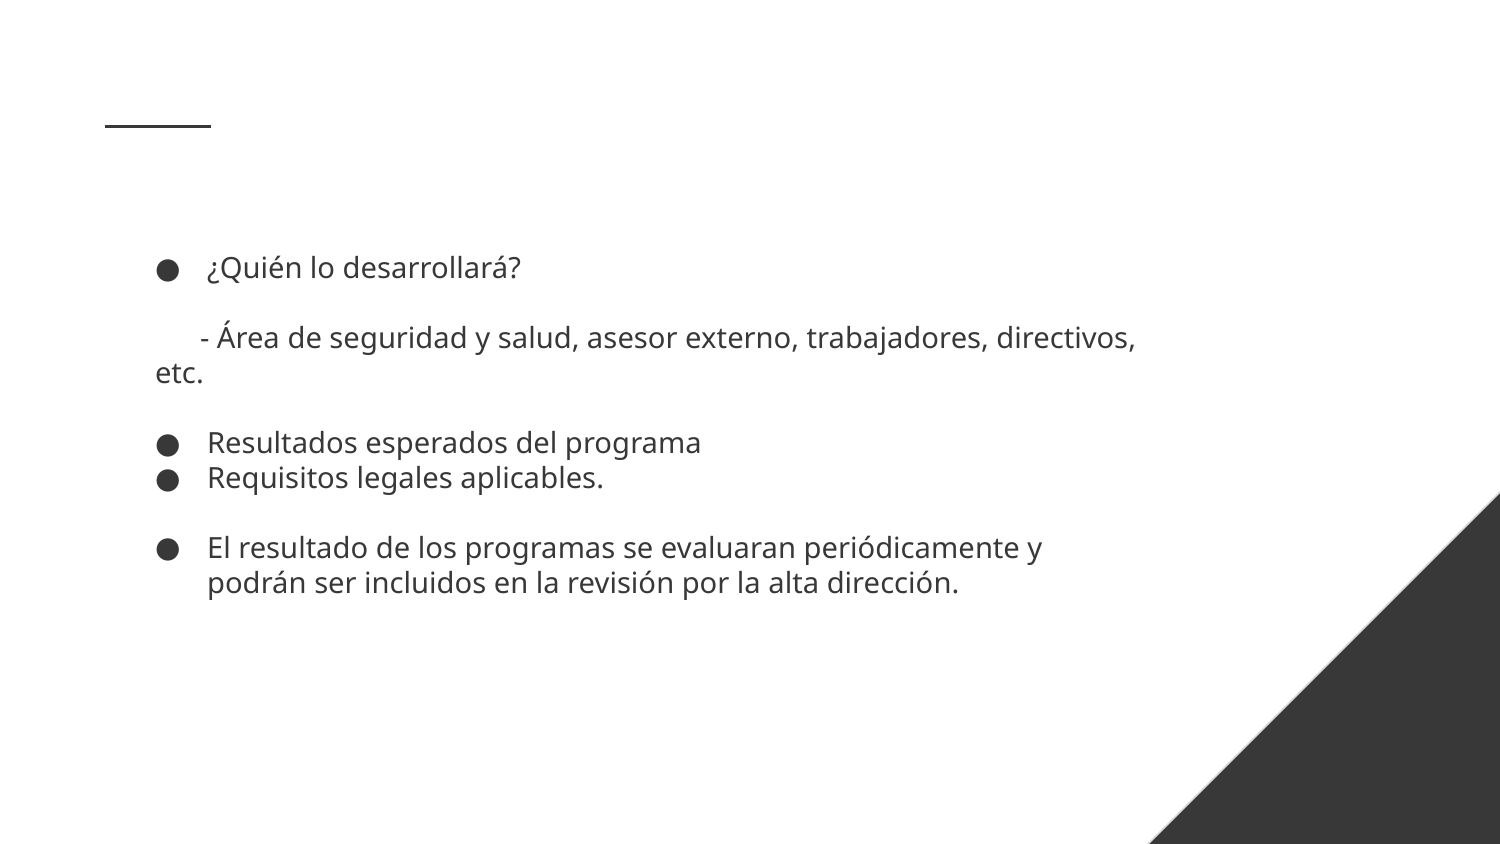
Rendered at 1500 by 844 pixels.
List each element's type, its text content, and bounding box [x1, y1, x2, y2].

list ¿Quién lo desarrollará? - Área de seguridad y salud, asesor externo, trabajadores, directivos, etc. Resultados esperados del programa Requisitos legales aplicables. El resultado de los programas se evaluaran periódicamente y podrán ser incluidos en la revisión por la alta dirección. [116, 234, 1161, 770]
